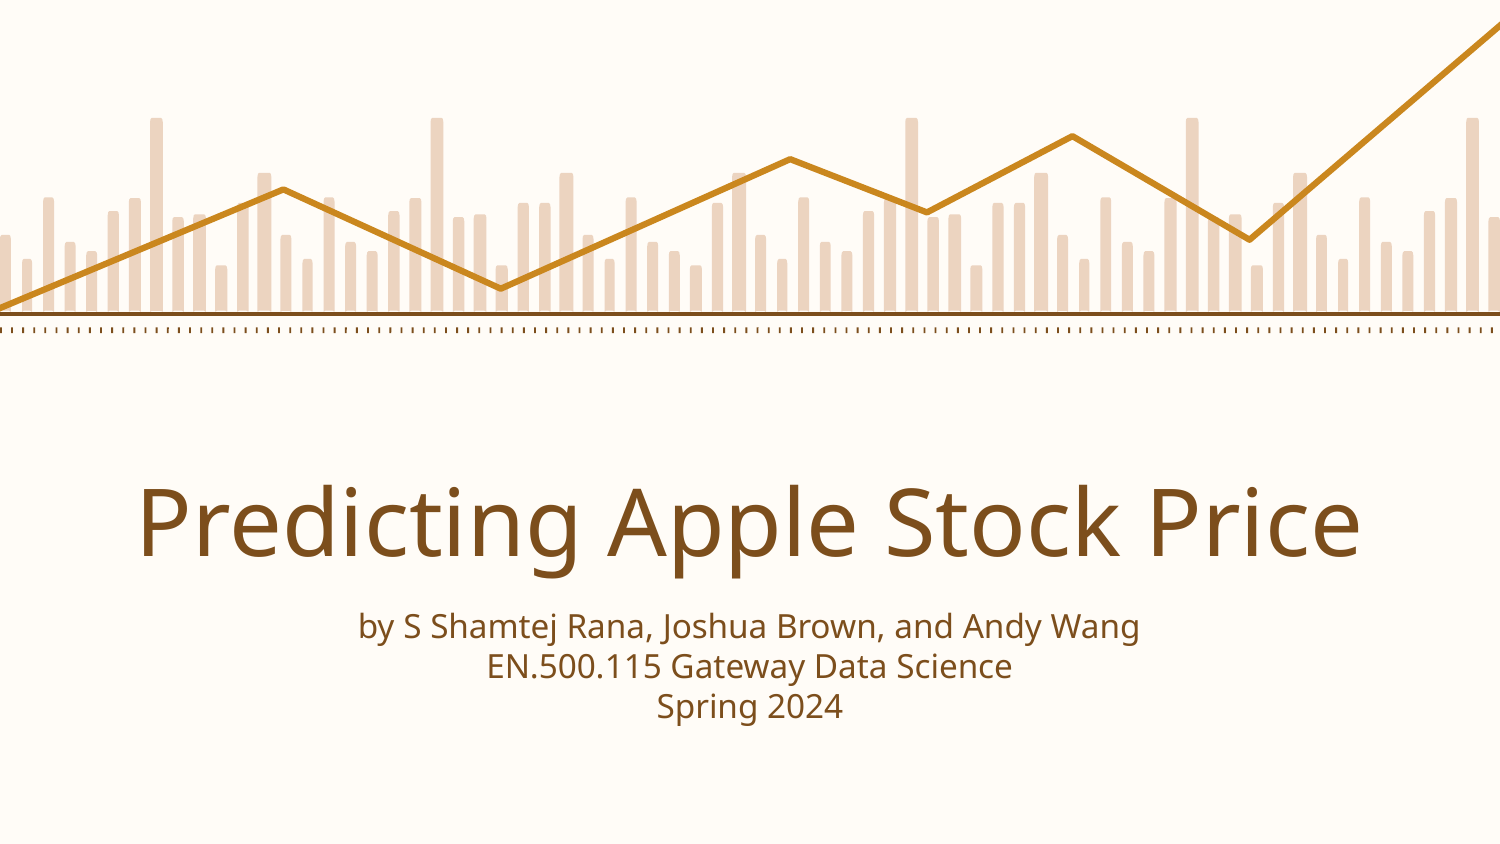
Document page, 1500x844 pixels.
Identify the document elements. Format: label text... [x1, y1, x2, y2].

title Predicting Apple Stock Price [116, 360, 1384, 591]
subtitle by S Shamtej Rana, Joshua Brown, and Andy Wang EN.500.115 Gateway Data Science Spring 2024 [199, 590, 1300, 647]
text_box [0, 17, 1500, 334]
